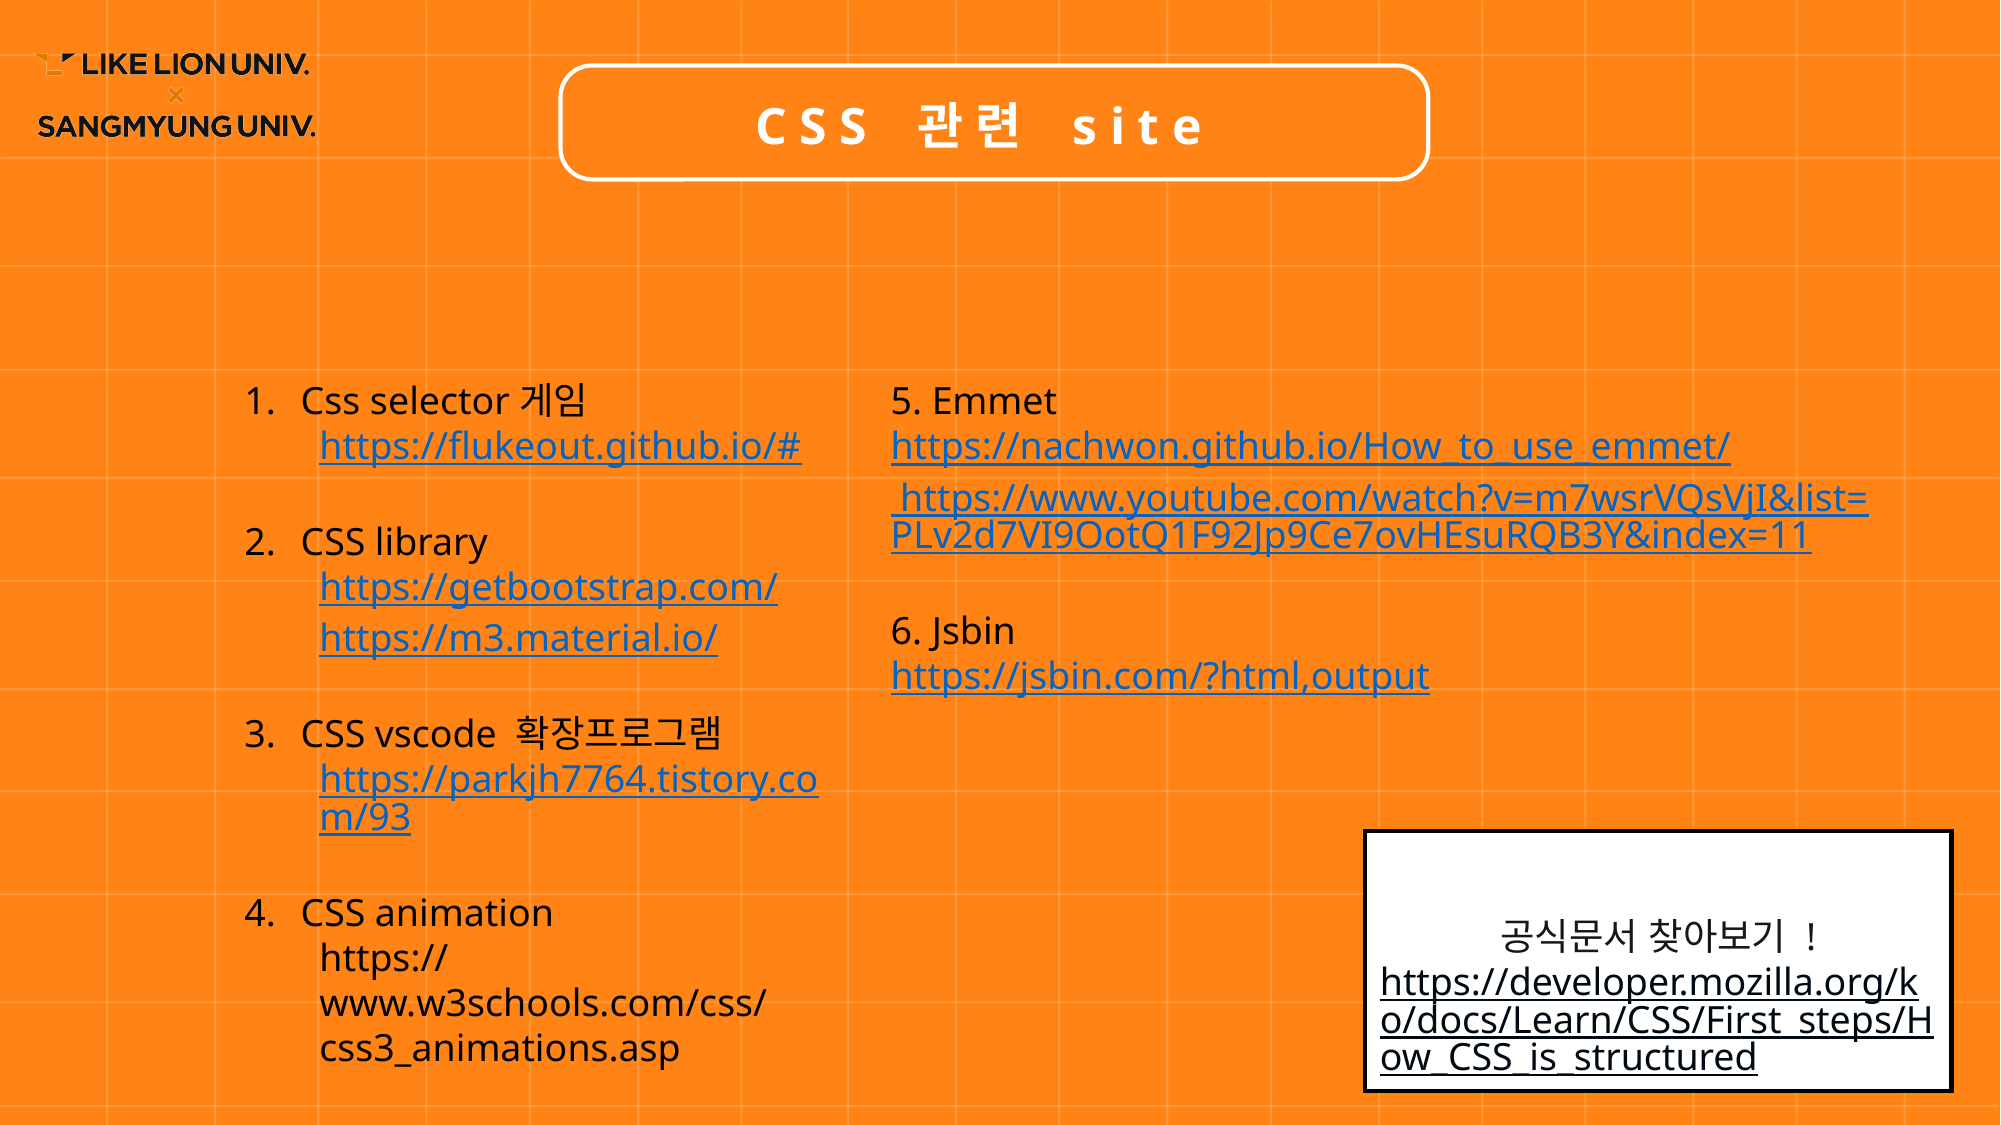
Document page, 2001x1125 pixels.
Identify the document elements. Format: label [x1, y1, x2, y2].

picture [32, 39, 317, 152]
text_box [0, 0, 2000, 1125]
